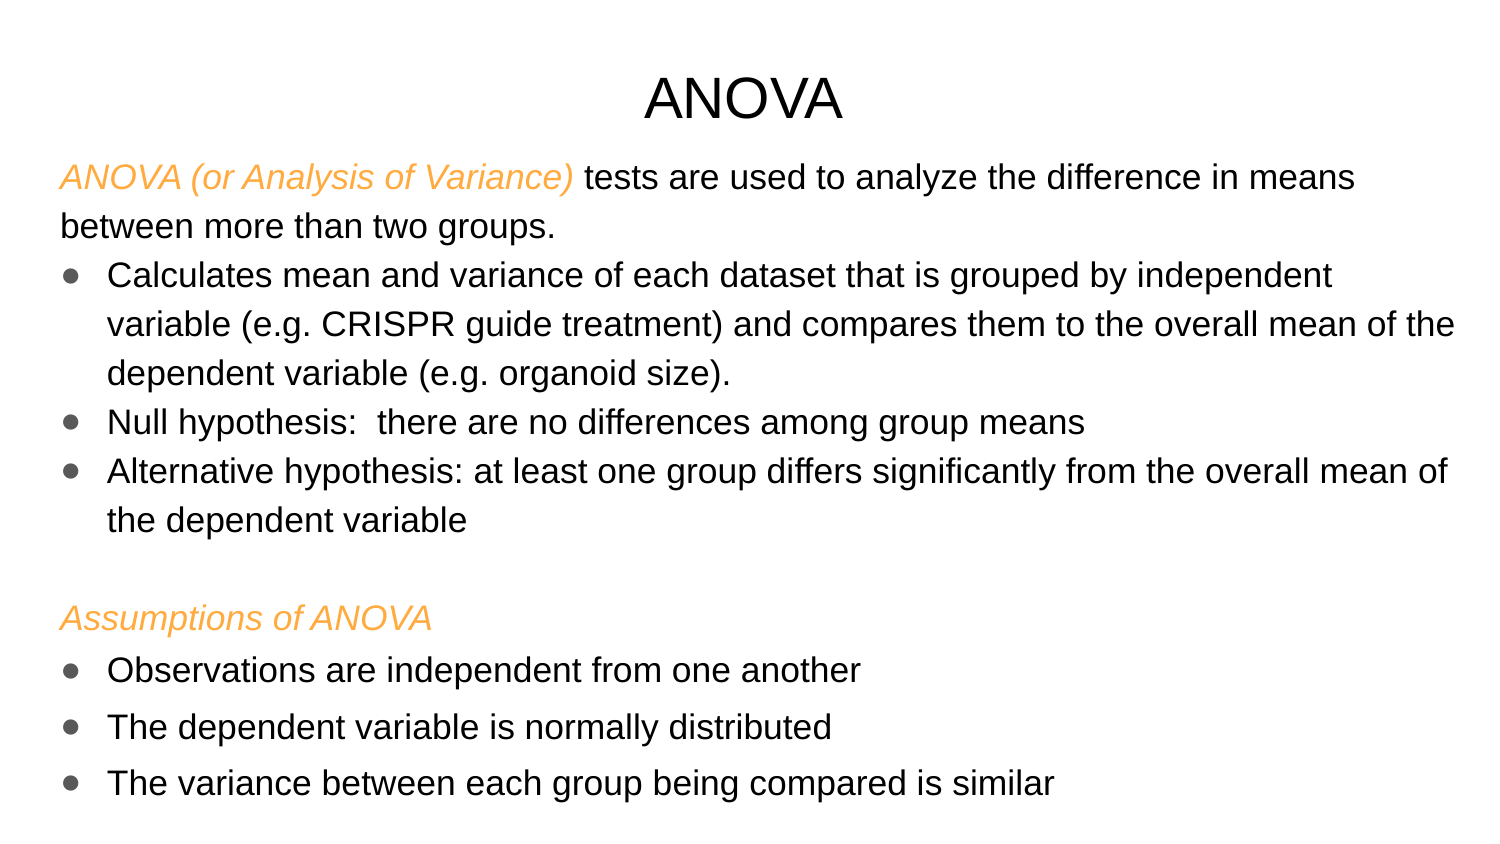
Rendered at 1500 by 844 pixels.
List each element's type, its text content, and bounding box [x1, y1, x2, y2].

title ANOVA [45, 45, 1443, 116]
list ANOVA (or Analysis of Variance) tests are used to analyze the difference in means between more than two groups. Calculates mean and variance of each dataset that is grouped by independent variable (e.g. CRISPR guide treatment) and compares them to the overall mean of the dependent variable (e.g. organoid size). Null hypothesis: there are no differences among group means Alternative hypothesis: at least one group differs significantly from the overall mean of the dependent variable Assumptions of ANOVA Observations are independent from one another The dependent variable is normally distributed The variance between each group being compared is similar [45, 133, 1483, 424]
